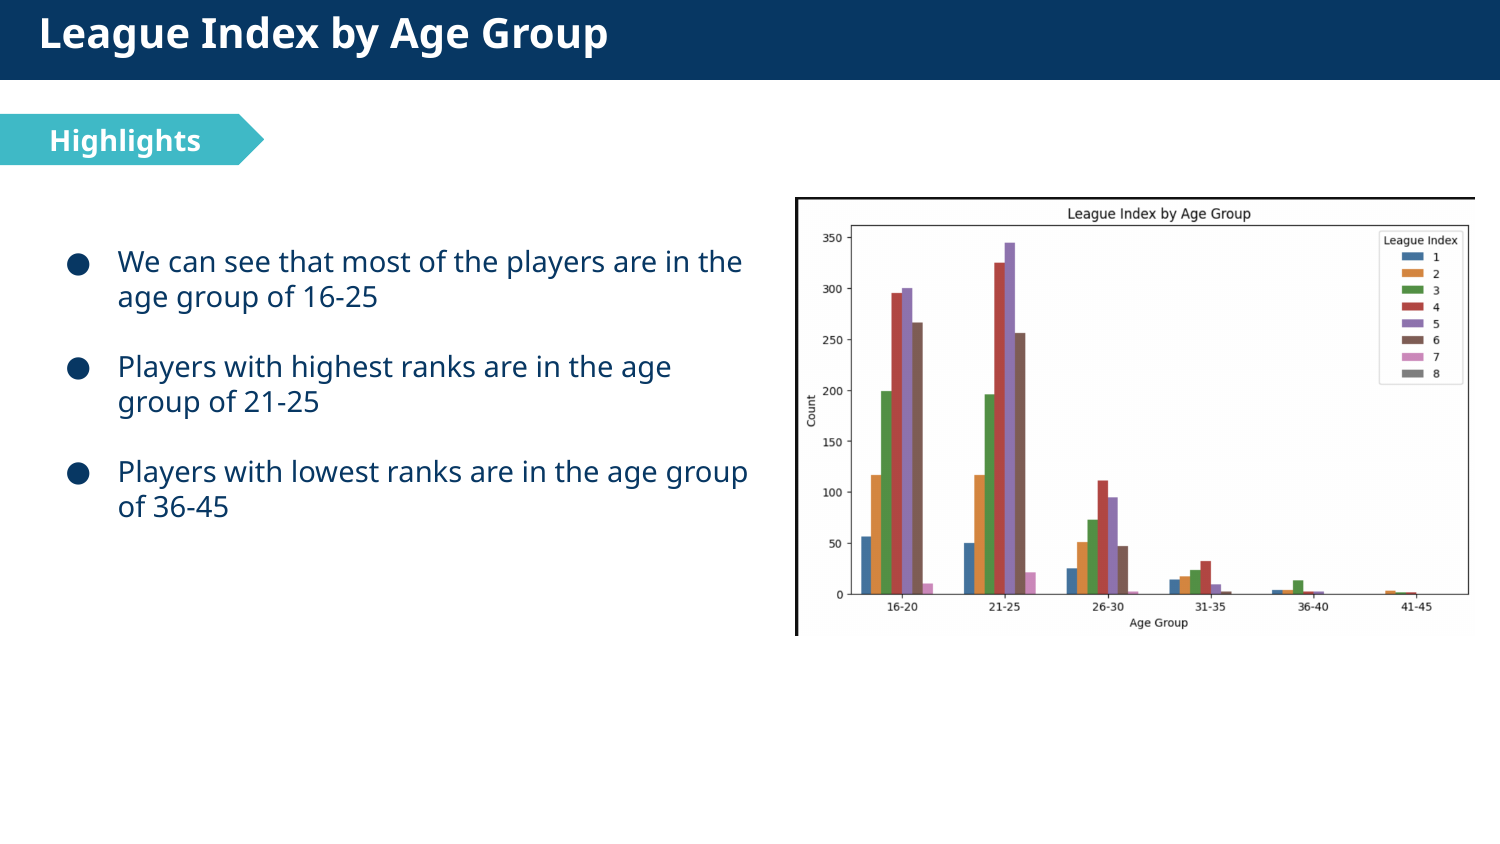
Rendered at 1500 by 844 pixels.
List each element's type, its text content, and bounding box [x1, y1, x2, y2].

text_box [0, 0, 1500, 80]
text_box League Index by Age Group [23, 12, 947, 51]
text_box Highlights [0, 114, 264, 165]
text_box We can see that most of the players are in the age group of 16-25 Players with highest ranks are in the age group of 21-25 Players with lowest ranks are in the age group of 36-45 [27, 228, 770, 538]
picture [794, 197, 1476, 636]
